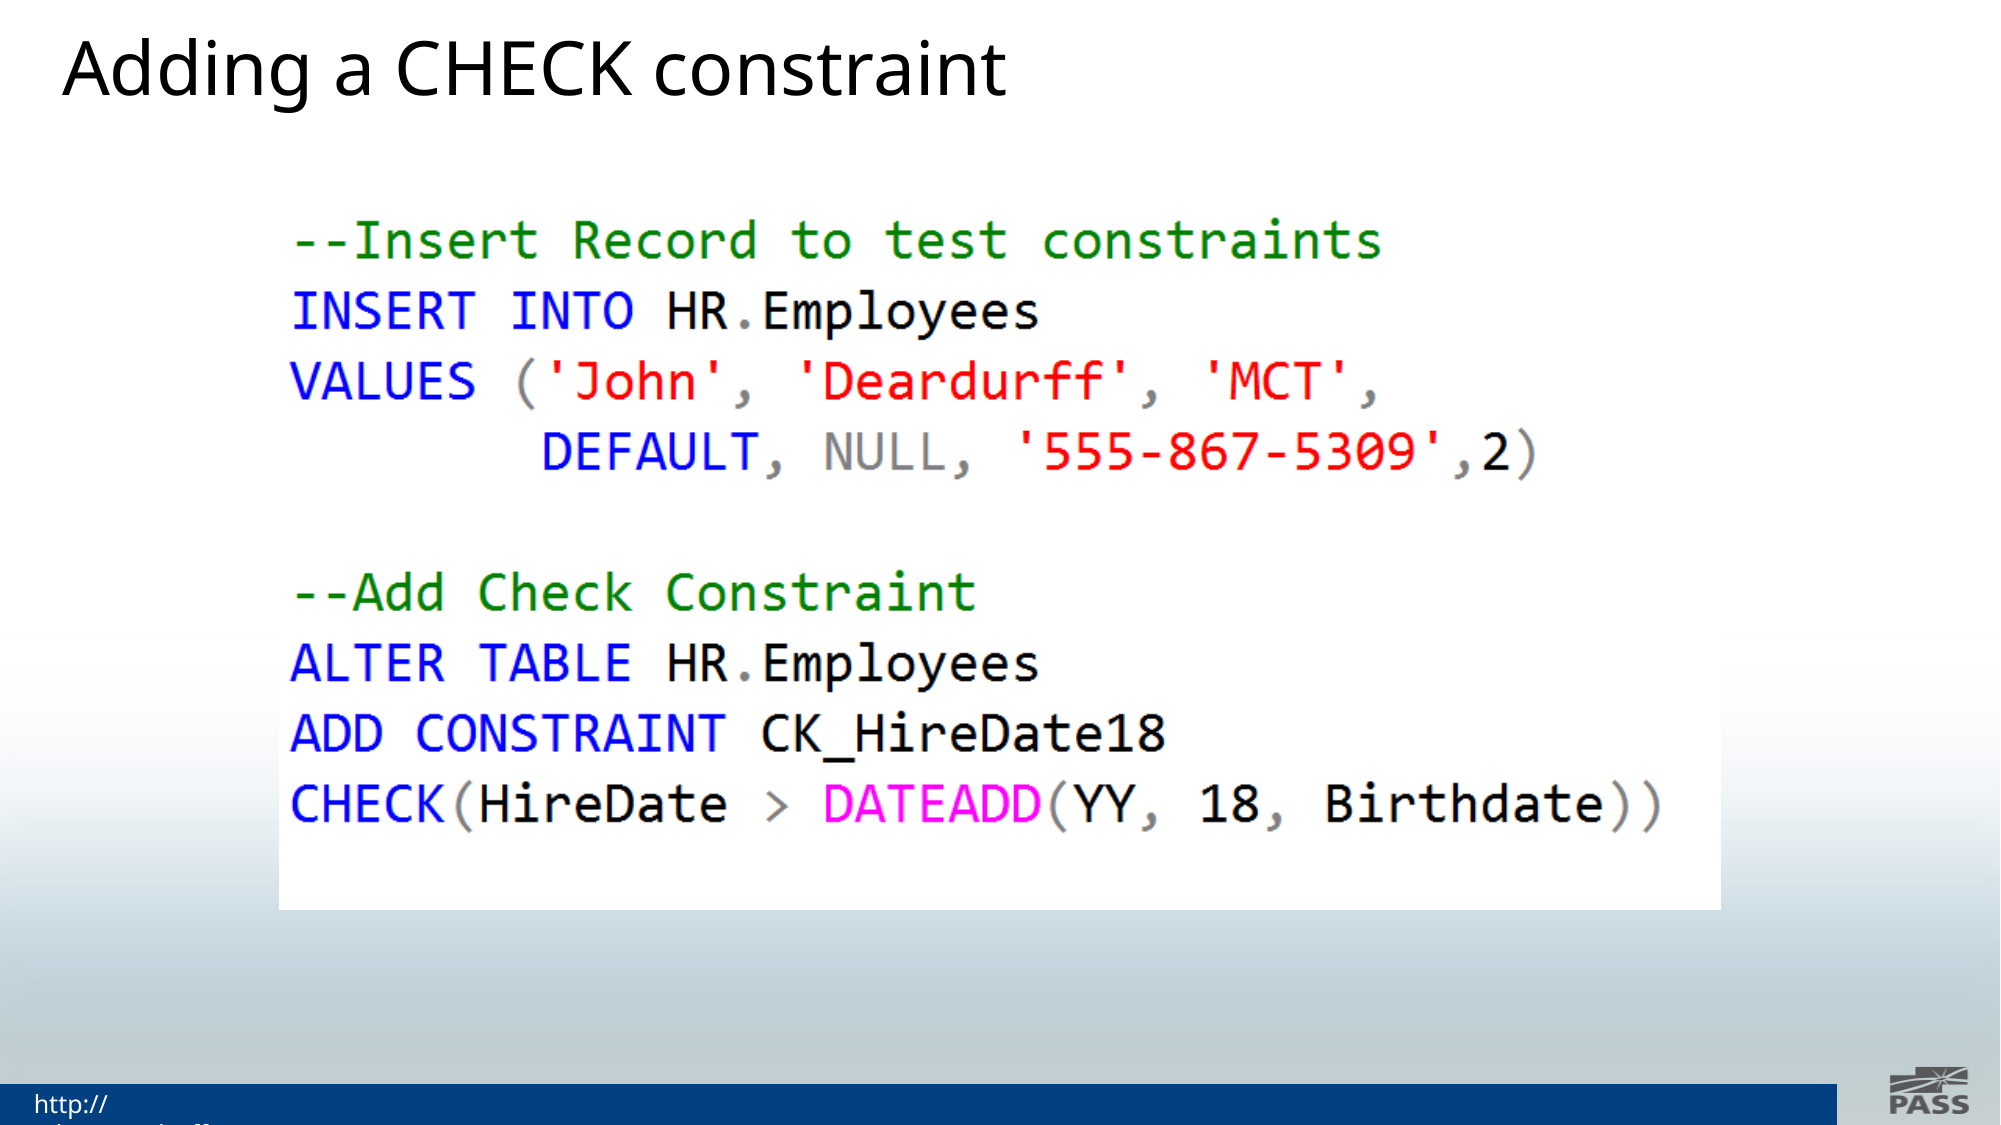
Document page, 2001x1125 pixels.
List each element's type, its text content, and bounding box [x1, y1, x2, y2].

text_box Adding a CHECK constraint [47, 29, 1848, 218]
picture [0, 0, 2001, 1125]
